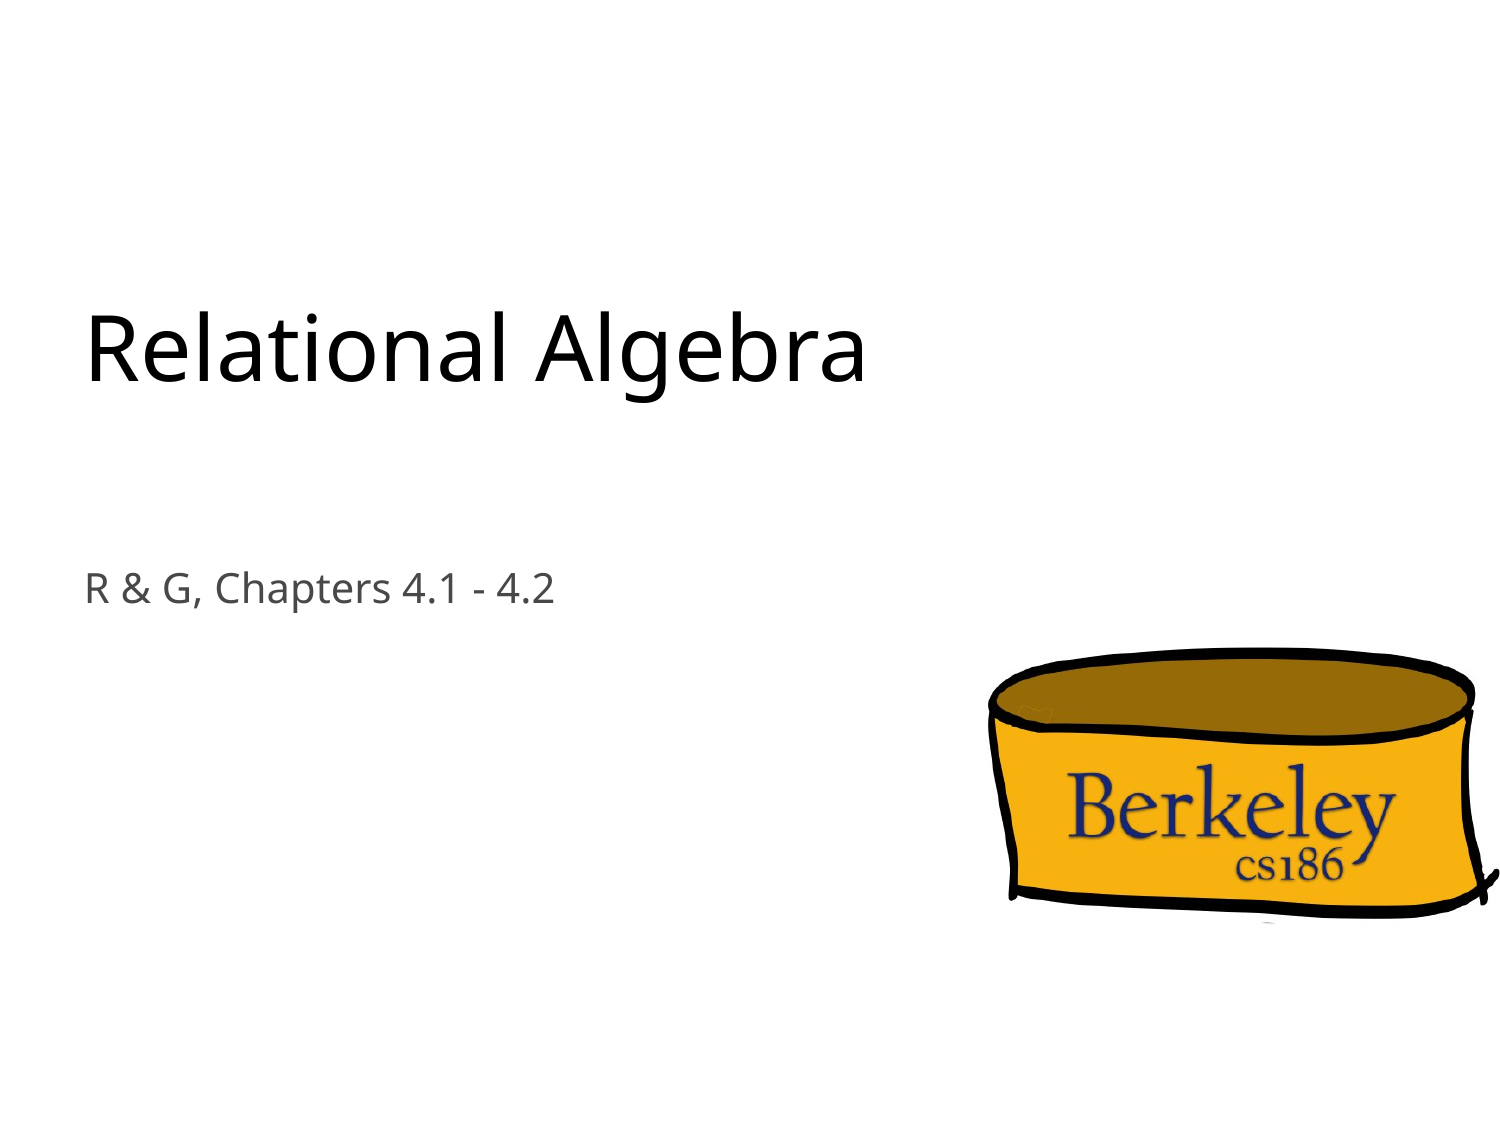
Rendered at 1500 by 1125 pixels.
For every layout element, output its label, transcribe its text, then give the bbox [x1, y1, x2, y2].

title Relational Algebra [69, 193, 1416, 497]
subtitle R & G, Chapters 4.1 - 4.2 [69, 554, 1002, 1100]
picture [1002, 641, 1500, 925]
